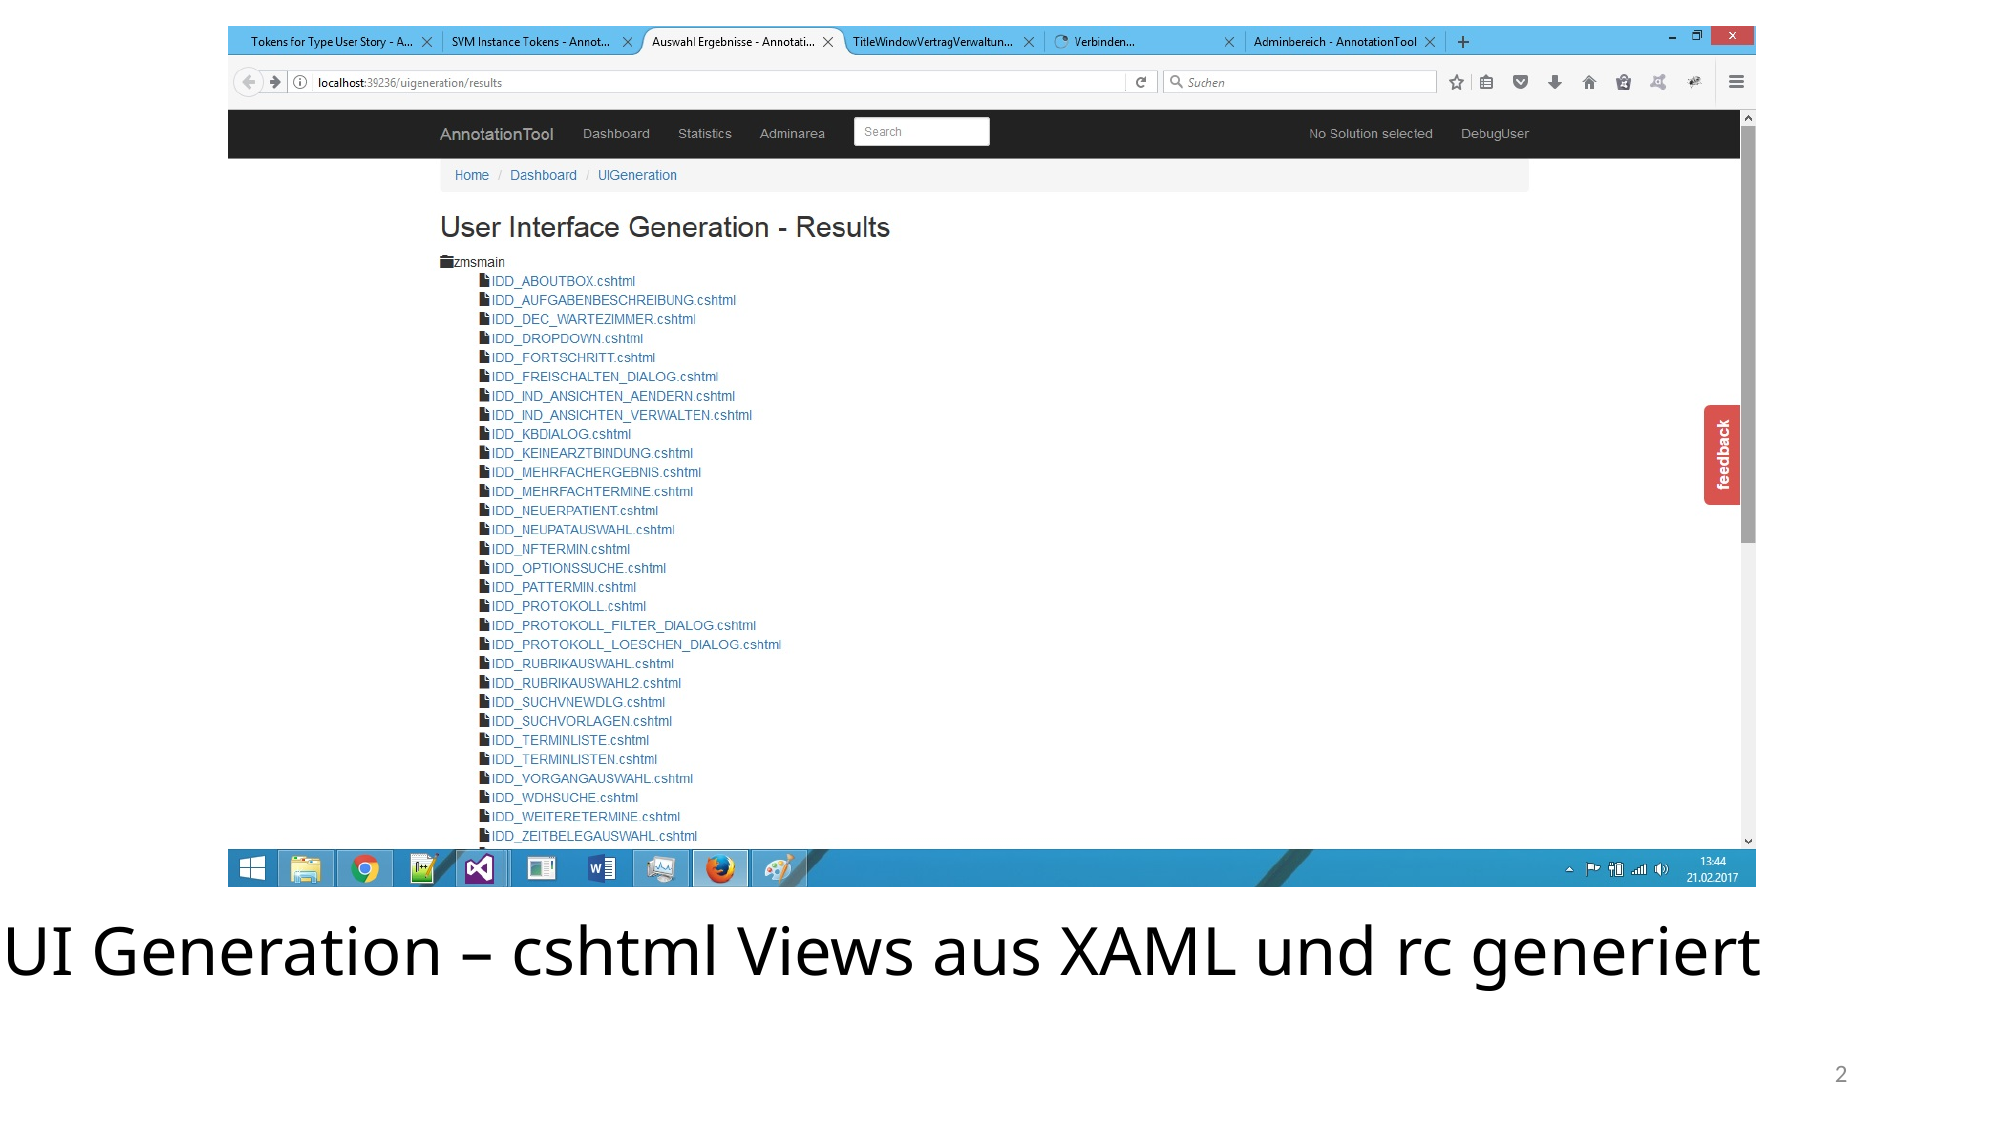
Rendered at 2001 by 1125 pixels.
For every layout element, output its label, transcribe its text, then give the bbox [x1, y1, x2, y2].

picture [228, 26, 1756, 887]
text_box UI Generation – cshtml Views aus XAML und rc generiert [0, 901, 1945, 1125]
